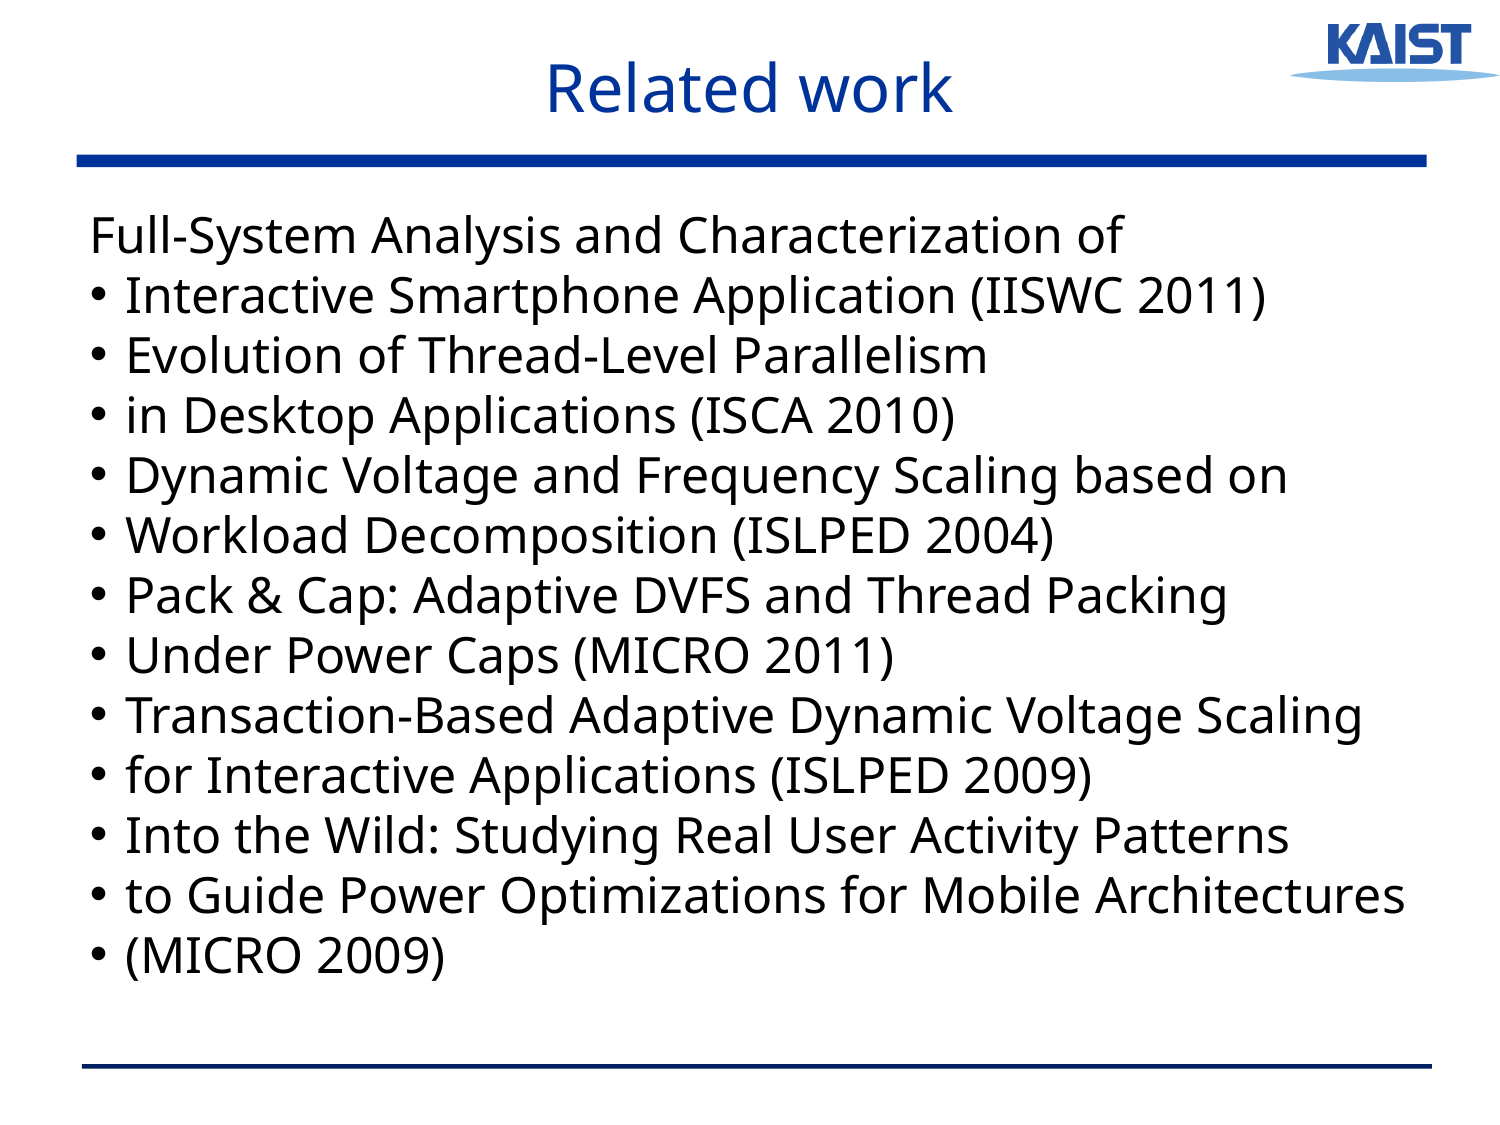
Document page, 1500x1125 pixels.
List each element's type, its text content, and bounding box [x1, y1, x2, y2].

text_box Full-System Analysis and Characterization of Interactive Smartphone Application (IISWC 2011) Evolution of Thread-Level Parallelism in Desktop Applications (ISCA 2010) Dynamic Voltage and Frequency Scaling based on Workload Decomposition (ISLPED 2004) Pack & Cap: Adaptive DVFS and Thread Packing Under Power Caps (MICRO 2011) Transaction-Based Adaptive Dynamic Voltage Scaling for Interactive Applications (ISLPED 2009) Into the Wild: Studying Real User Activity Patterns to Guide Power Optimizations for Mobile Architectures (MICRO 2009) [75, 196, 1425, 1047]
picture [1425, 23, 1500, 82]
text_box Related work [75, 23, 1425, 149]
